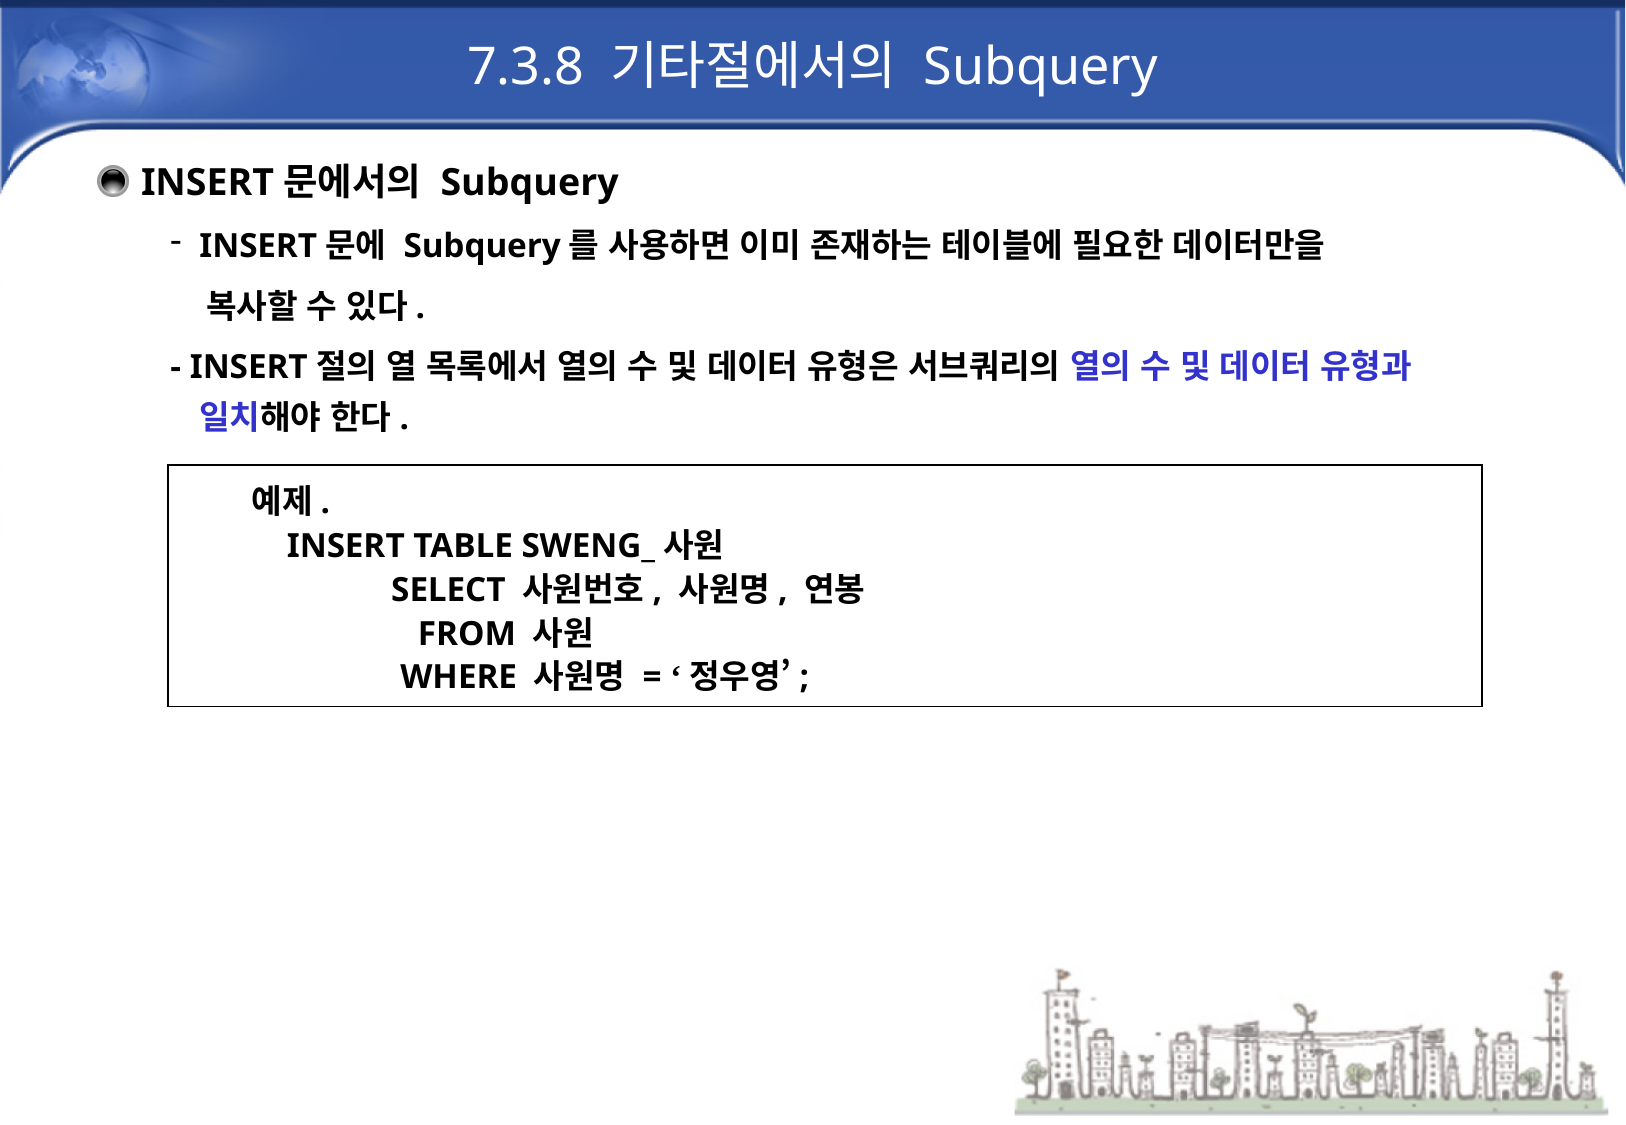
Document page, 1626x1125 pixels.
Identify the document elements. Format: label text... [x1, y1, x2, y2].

picture [0, 0, 1626, 1125]
text_box 예제. INSERT TABLE SWENG_사원 SELECT 사원번호, 사원명, 연봉 FROM 사원 WHERE 사원명 = ‘정우영’; [167, 464, 1483, 707]
title 7.3.8 기타절에서의 Subquery [0, 10, 1625, 118]
text_box INSERT문에서의 Subquery INSERT문에 Subquery를 사용하면 이미 존재하는 테이블에 필요한 데이터만을 복사할 수 있다. - INSERT절의 열 목록에서 열의 수 및 데이터 유형은 서브쿼리의 열의 수 및 데이터 유형과 일치해야 한다. [82, 137, 1555, 391]
